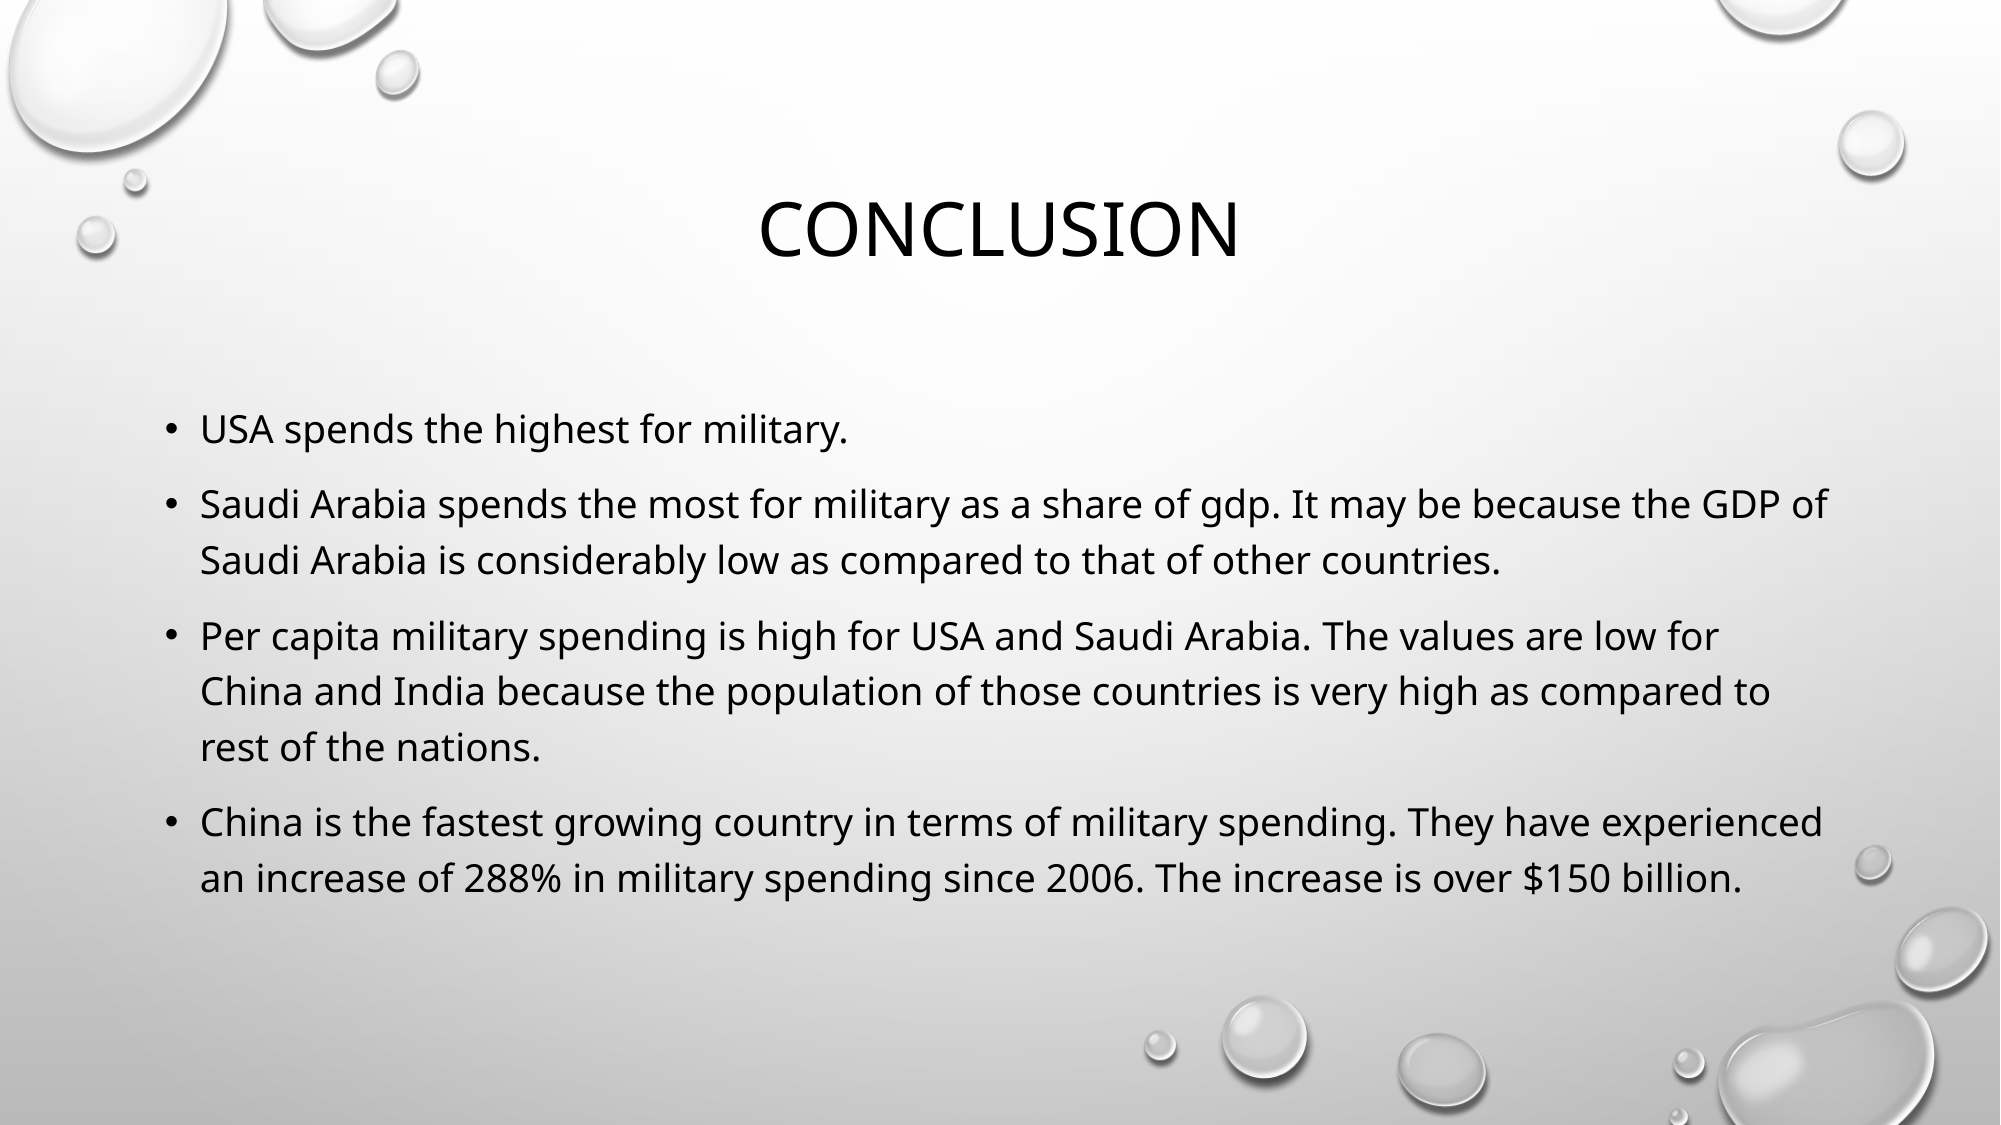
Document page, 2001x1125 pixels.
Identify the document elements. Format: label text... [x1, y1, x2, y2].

list USA spends the highest for military. Saudi Arabia spends the most for military as a share of gdp. It may be because the GDP of Saudi Arabia is considerably low as compared to that of other countries. Per capita military spending is high for USA and Saudi Arabia. The values are low for China and India because the population of those countries is very high as compared to rest of the nations. China is the fastest growing country in terms of military spending. They have experienced an increase of 288% in military spending since 2006. The increase is over $150 billion. [149, 388, 1850, 950]
title conclusion [149, 101, 1851, 364]
picture [0, 0, 2000, 1125]
